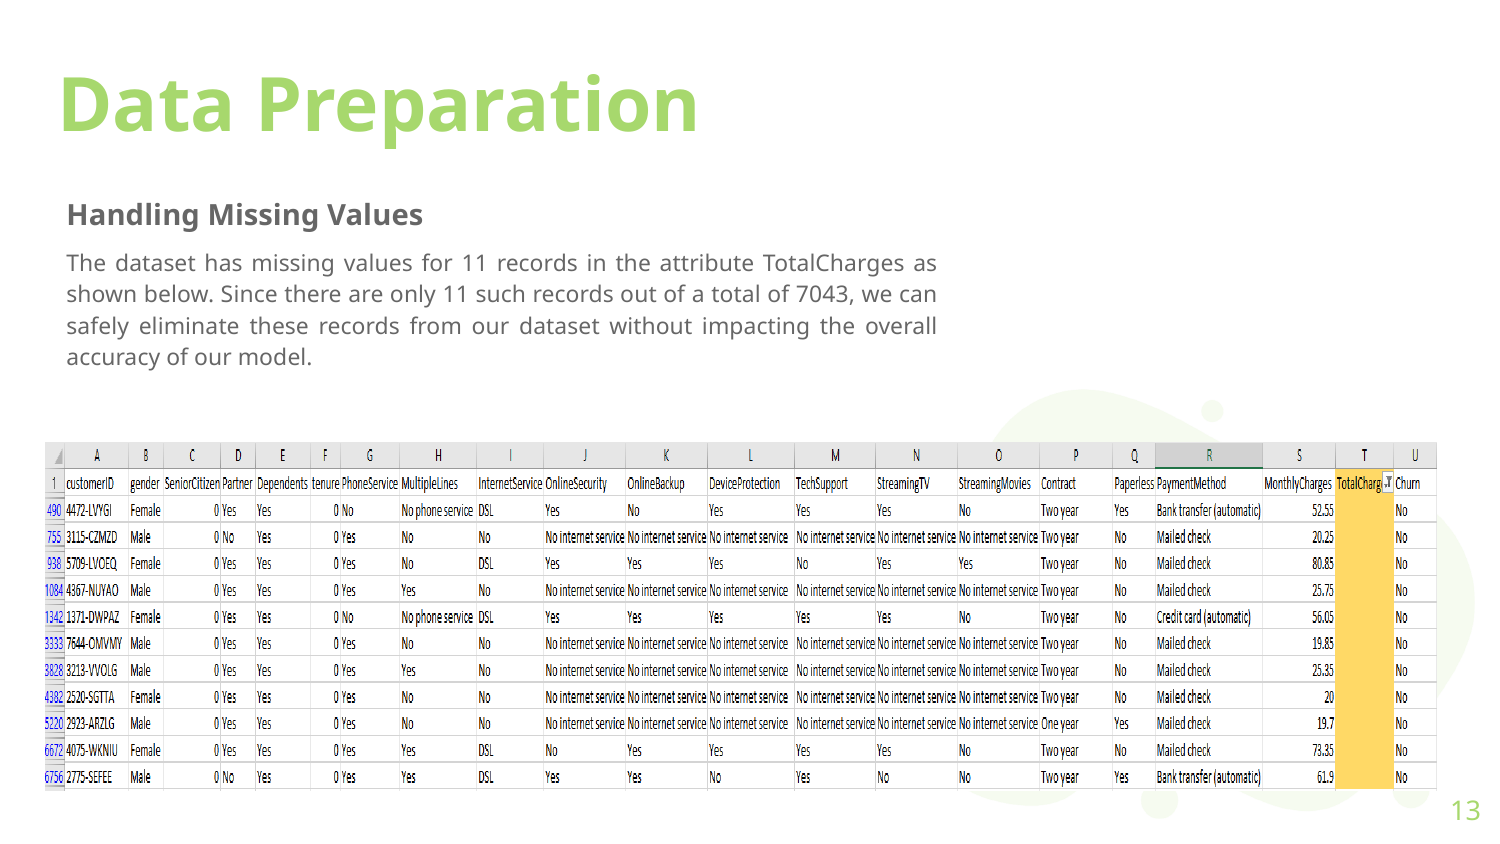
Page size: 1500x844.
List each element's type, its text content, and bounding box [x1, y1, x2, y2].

picture [45, 389, 1475, 819]
list Handling Missing Values The dataset has missing values for 11 records in the attribute TotalCharges as shown below. Since there are only 11 such records out of a total of 7043, we can safely eliminate these records from our dataset without impacting the overall accuracy of our model. [45, 133, 939, 390]
title Data Preparation [57, 25, 1437, 147]
slide_number 13 [1391, 779, 1482, 844]
